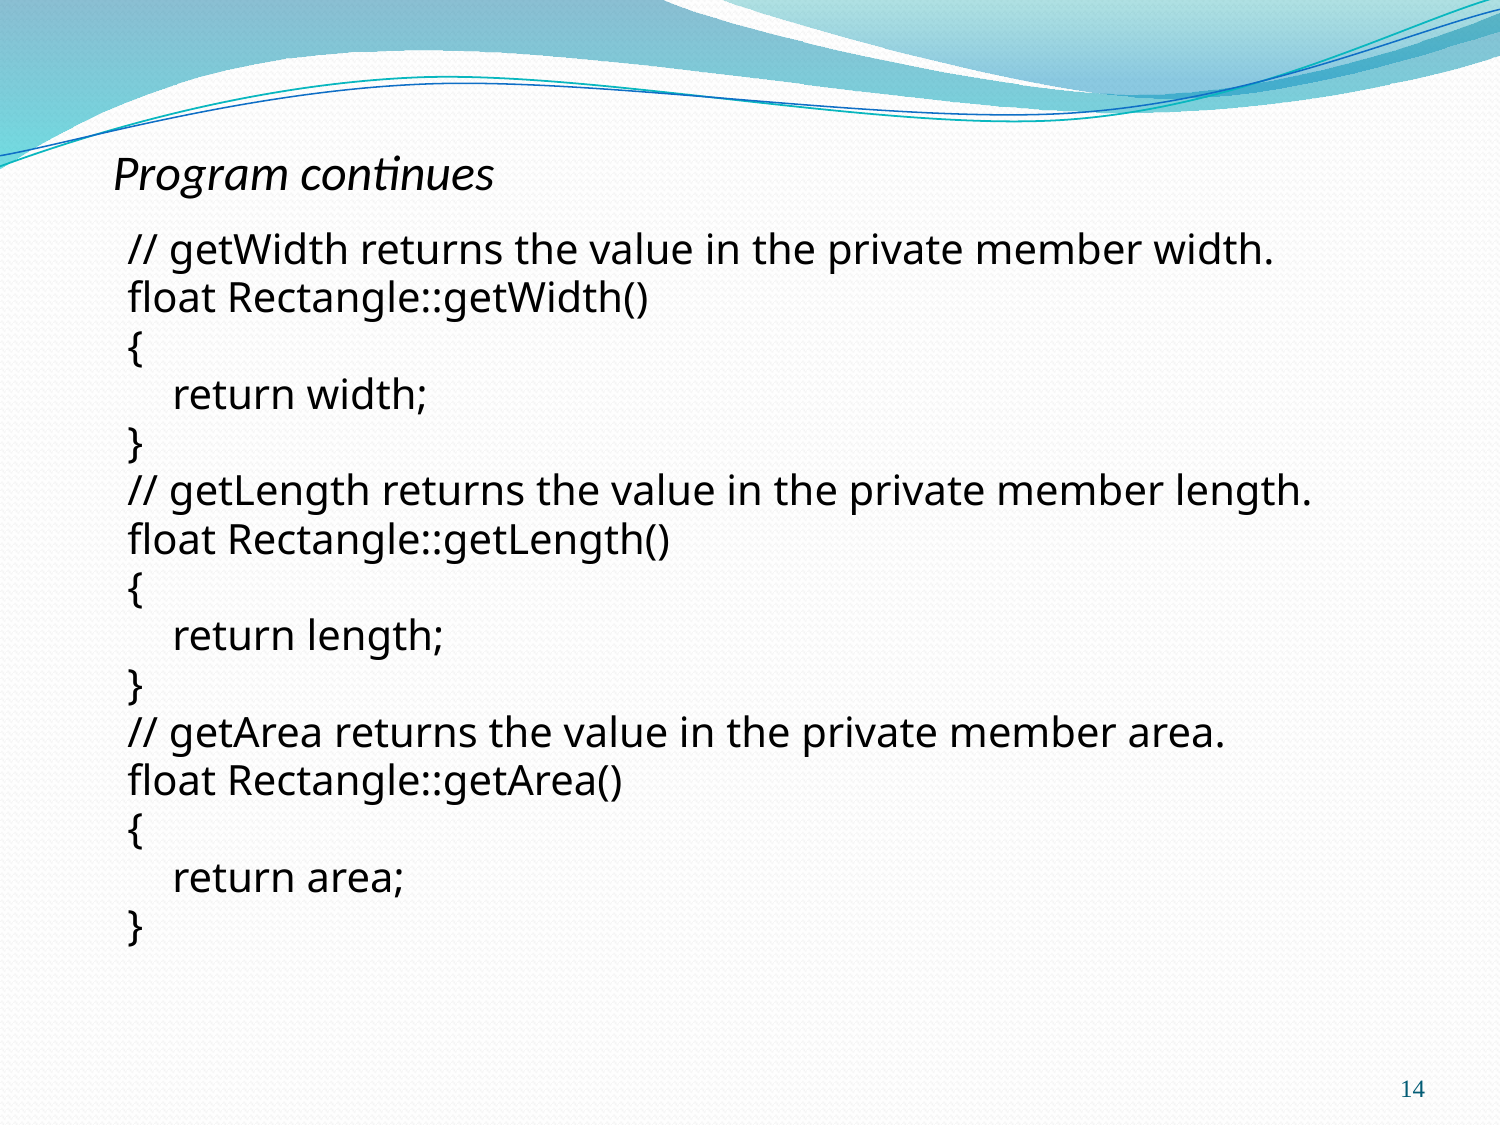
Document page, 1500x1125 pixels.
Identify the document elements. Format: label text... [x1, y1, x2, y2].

title Program continues [112, 99, 1388, 200]
slide_number 14 [1299, 1042, 1425, 1103]
list // getWidth returns the value in the private member width. float Rectangle::getWidth() { return width; } // getLength returns the value in the private member length. float Rectangle::getLength() { return length; } // getArea returns the value in the private member area. float Rectangle::getArea() { return area; } [112, 224, 1388, 1000]
